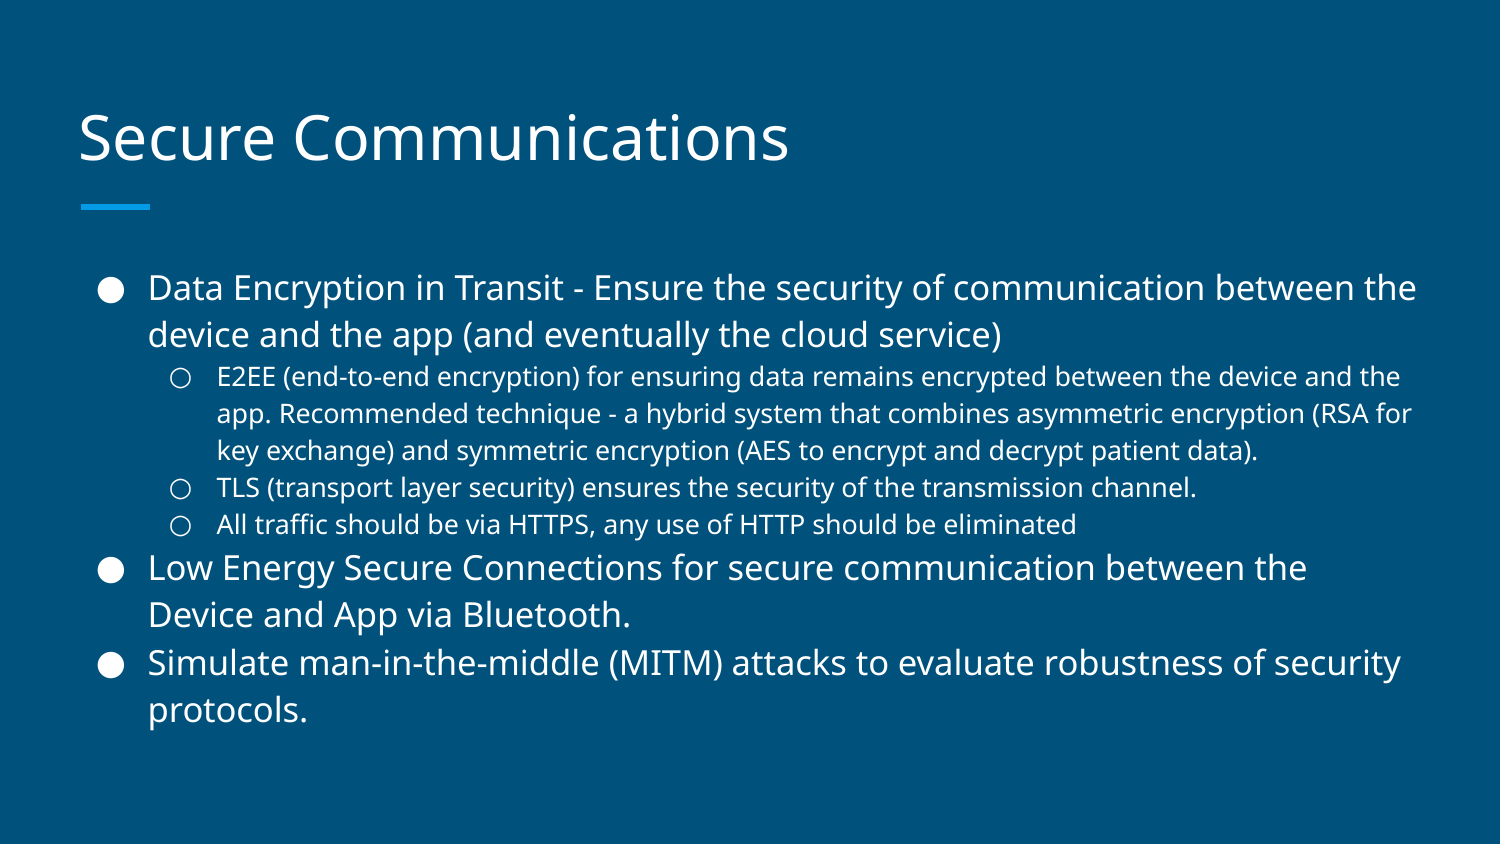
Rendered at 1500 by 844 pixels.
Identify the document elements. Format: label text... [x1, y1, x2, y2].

list Data Encryption in Transit - Ensure the security of communication between the device and the app (and eventually the cloud service) E2EE (end-to-end encryption) for ensuring data remains encrypted between the device and the app. Recommended technique - a hybrid system that combines asymmetric encryption (RSA for key exchange) and symmetric encryption (AES to encrypt and decrypt patient data). TLS (transport layer security) ensures the security of the transmission channel. All traffic should be via HTTPS, any use of HTTP should be eliminated Low Energy Secure Connections for secure communication between the Device and App via Bluetooth. Simulate man-in-the-middle (MITM) attacks to evaluate robustness of security protocols. [63, 244, 1437, 750]
title Secure Communications [63, 75, 1437, 188]
